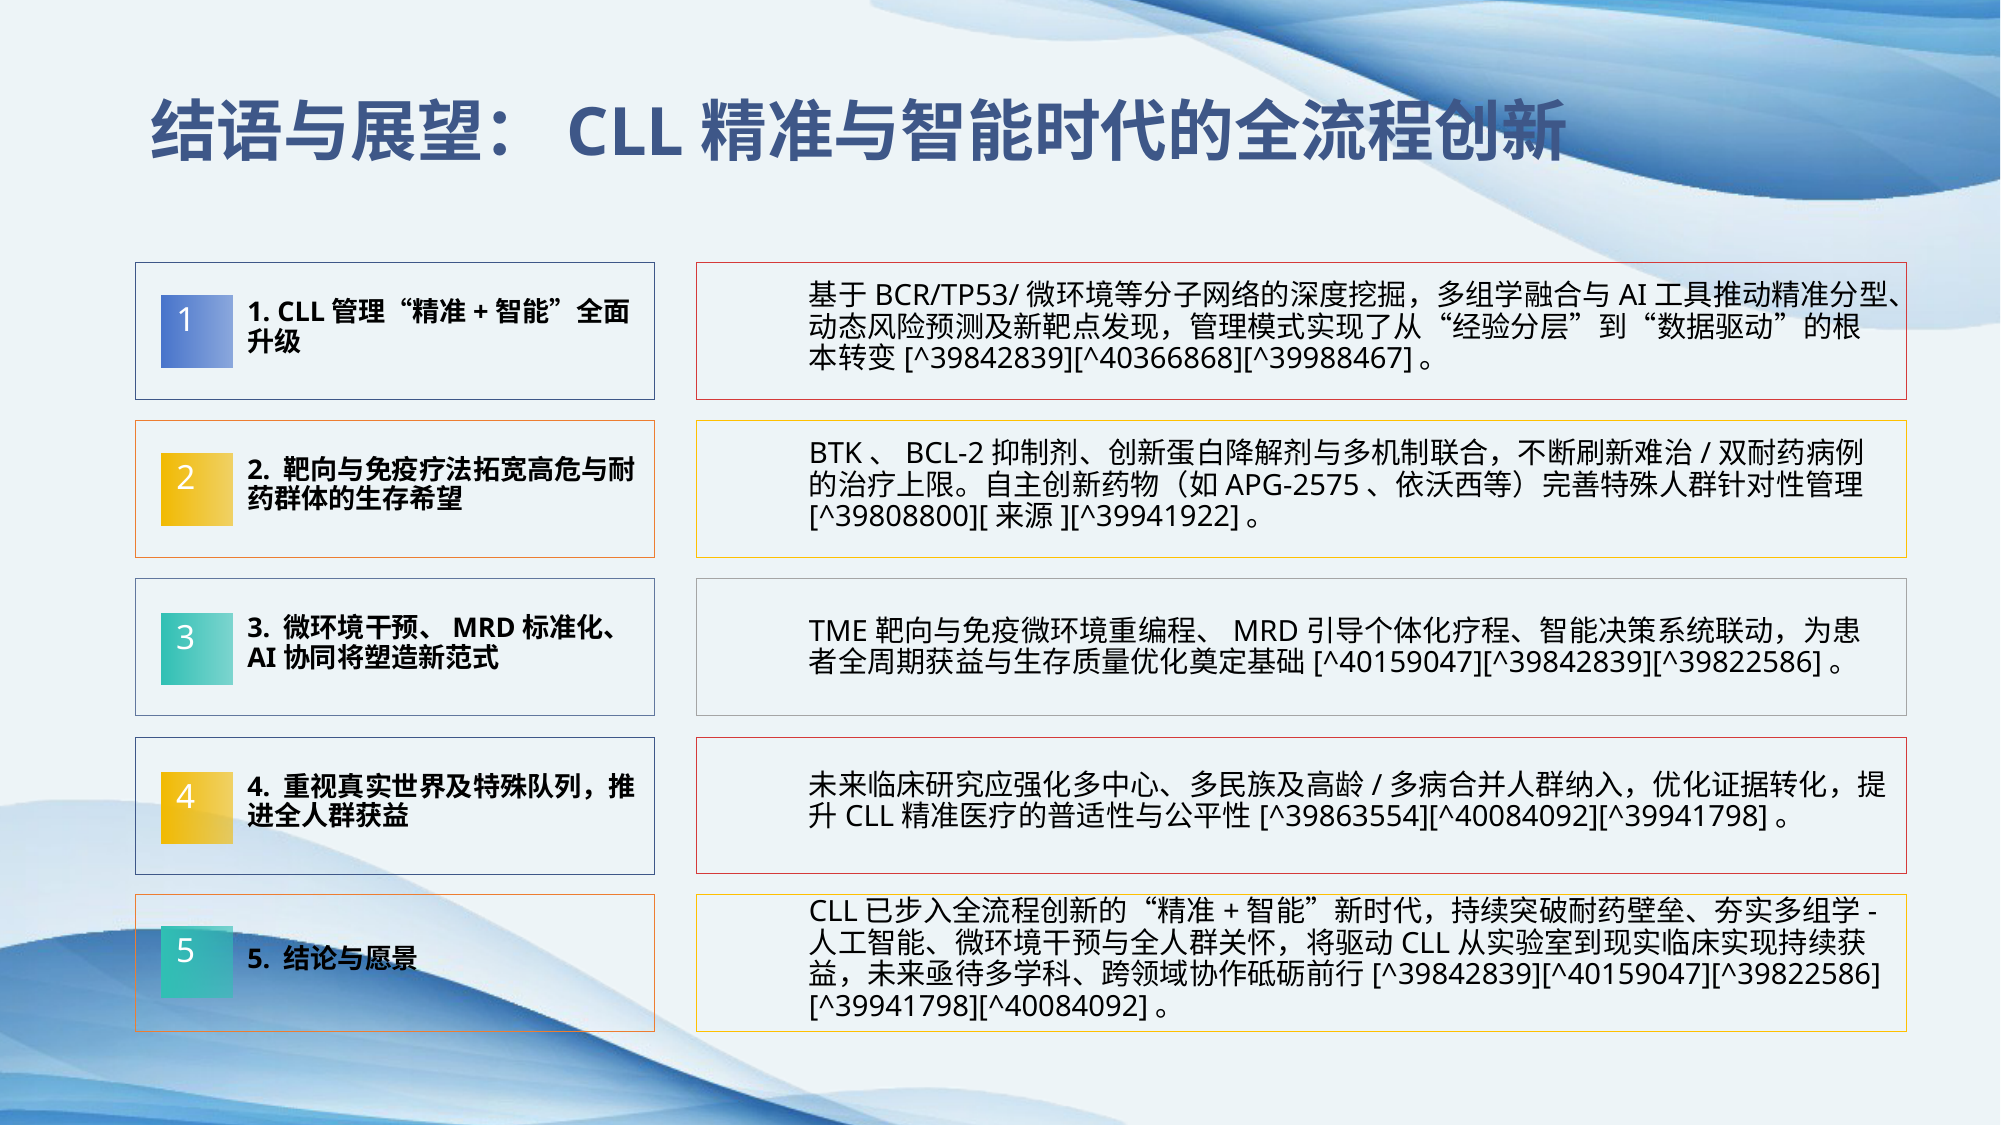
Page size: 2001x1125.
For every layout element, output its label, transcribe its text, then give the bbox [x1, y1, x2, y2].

picture [0, 0, 2001, 1125]
list 5 [161, 926, 233, 998]
list 4 [161, 772, 233, 844]
list 结语与展望：CLL精准与智能时代的全流程创新 [135, 59, 1907, 178]
list 基于BCR/TP53/微环境等分子网络的深度挖掘，多组学融合与AI工具推动精准分型、动态风险预测及新靶点发现，管理模式实现了从“经验分层”到“数据驱动”的根本转变[^39842839][^40366868][^39988467]。 [696, 262, 1907, 400]
list CLL已步入全流程创新的“精准+智能”新时代，持续突破耐药壁垒、夯实多组学-人工智能、微环境干预与全人群关怀，将驱动CLL从实验室到现实临床实现持续获益，未来亟待多学科、跨领域协作砥砺前行[^39842839][^40159047][^39822586][^39941798][^40084092]。 [696, 894, 1907, 1032]
list 2. 靶向与免疫疗法拓宽高危与耐药群体的生存希望 [135, 420, 655, 558]
list BTK、BCL-2抑制剂、创新蛋白降解剂与多机制联合，不断刷新难治/双耐药病例的治疗上限。自主创新药物（如APG-2575、依沃西等）完善特殊人群针对性管理[^39808800][来源][^39941922]。 [696, 420, 1907, 558]
list 3. 微环境干预、MRD标准化、AI协同将塑造新范式 [135, 578, 655, 716]
list TME靶向与免疫微环境重编程、MRD引导个体化疗程、智能决策系统联动，为患者全周期获益与生存质量优化奠定基础[^40159047][^39842839][^39822586]。 [696, 578, 1907, 716]
list 1. CLL管理“精准+智能”全面升级 [135, 262, 655, 400]
list 4. 重视真实世界及特殊队列，推进全人群获益 [135, 737, 655, 875]
list 2 [161, 453, 233, 526]
list 1 [161, 295, 233, 368]
list 3 [161, 613, 233, 685]
list 未来临床研究应强化多中心、多民族及高龄/多病合并人群纳入，优化证据转化，提升CLL精准医疗的普适性与公平性[^39863554][^40084092][^39941798]。 [696, 737, 1907, 874]
list 5. 结论与愿景 [135, 894, 655, 1032]
